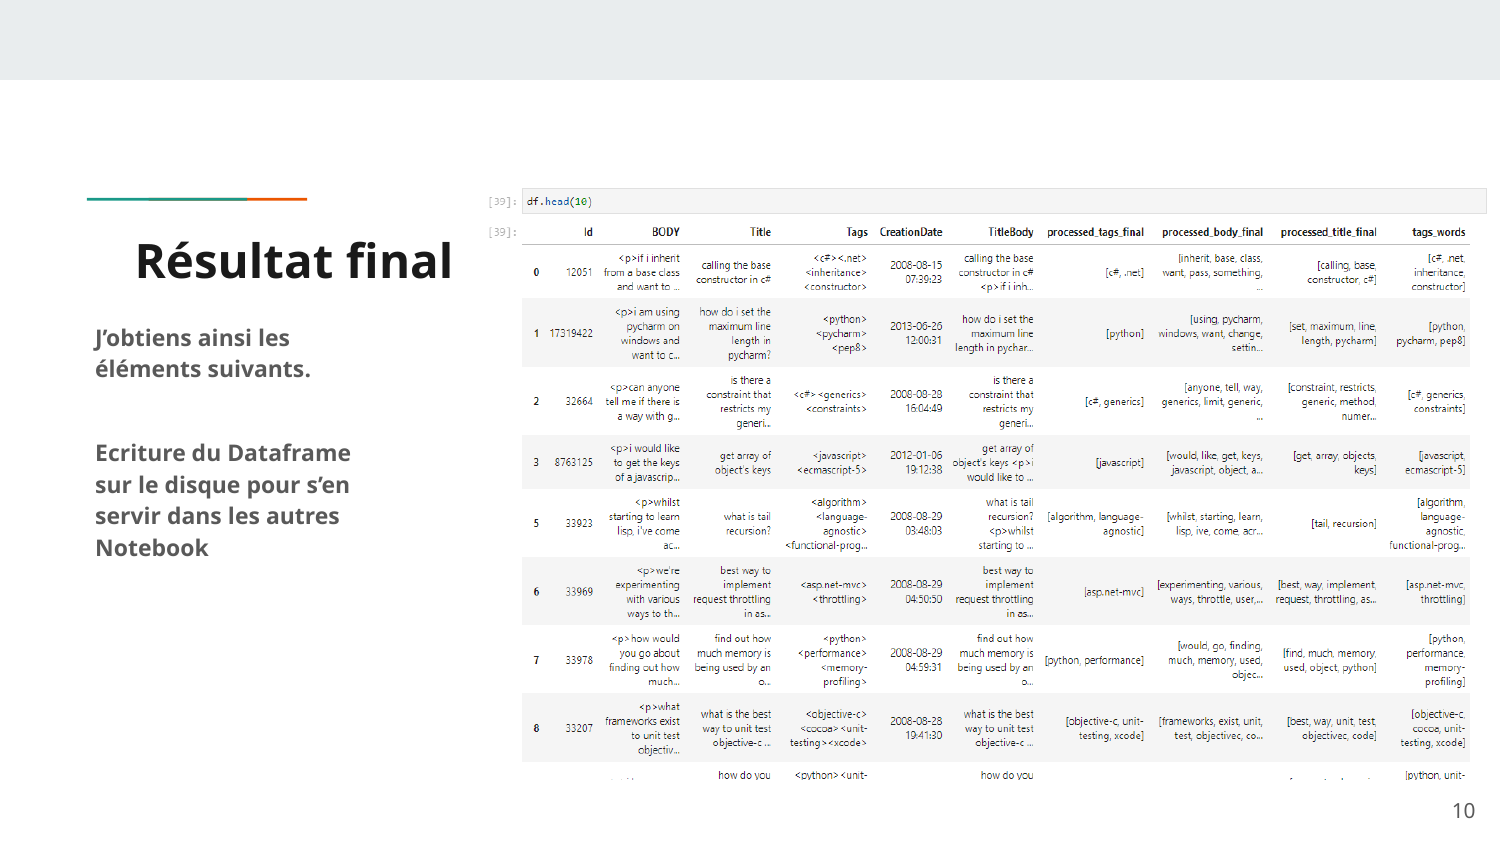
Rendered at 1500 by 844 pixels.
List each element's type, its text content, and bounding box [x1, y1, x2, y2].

picture [485, 184, 1491, 780]
title Résultat final [119, 216, 480, 305]
text_box J’obtiens ainsi les éléments suivants. Ecriture du Dataframe sur le disque pour s’en servir dans les autres Notebook [80, 304, 405, 576]
slide_number ‹#› [1400, 786, 1491, 844]
